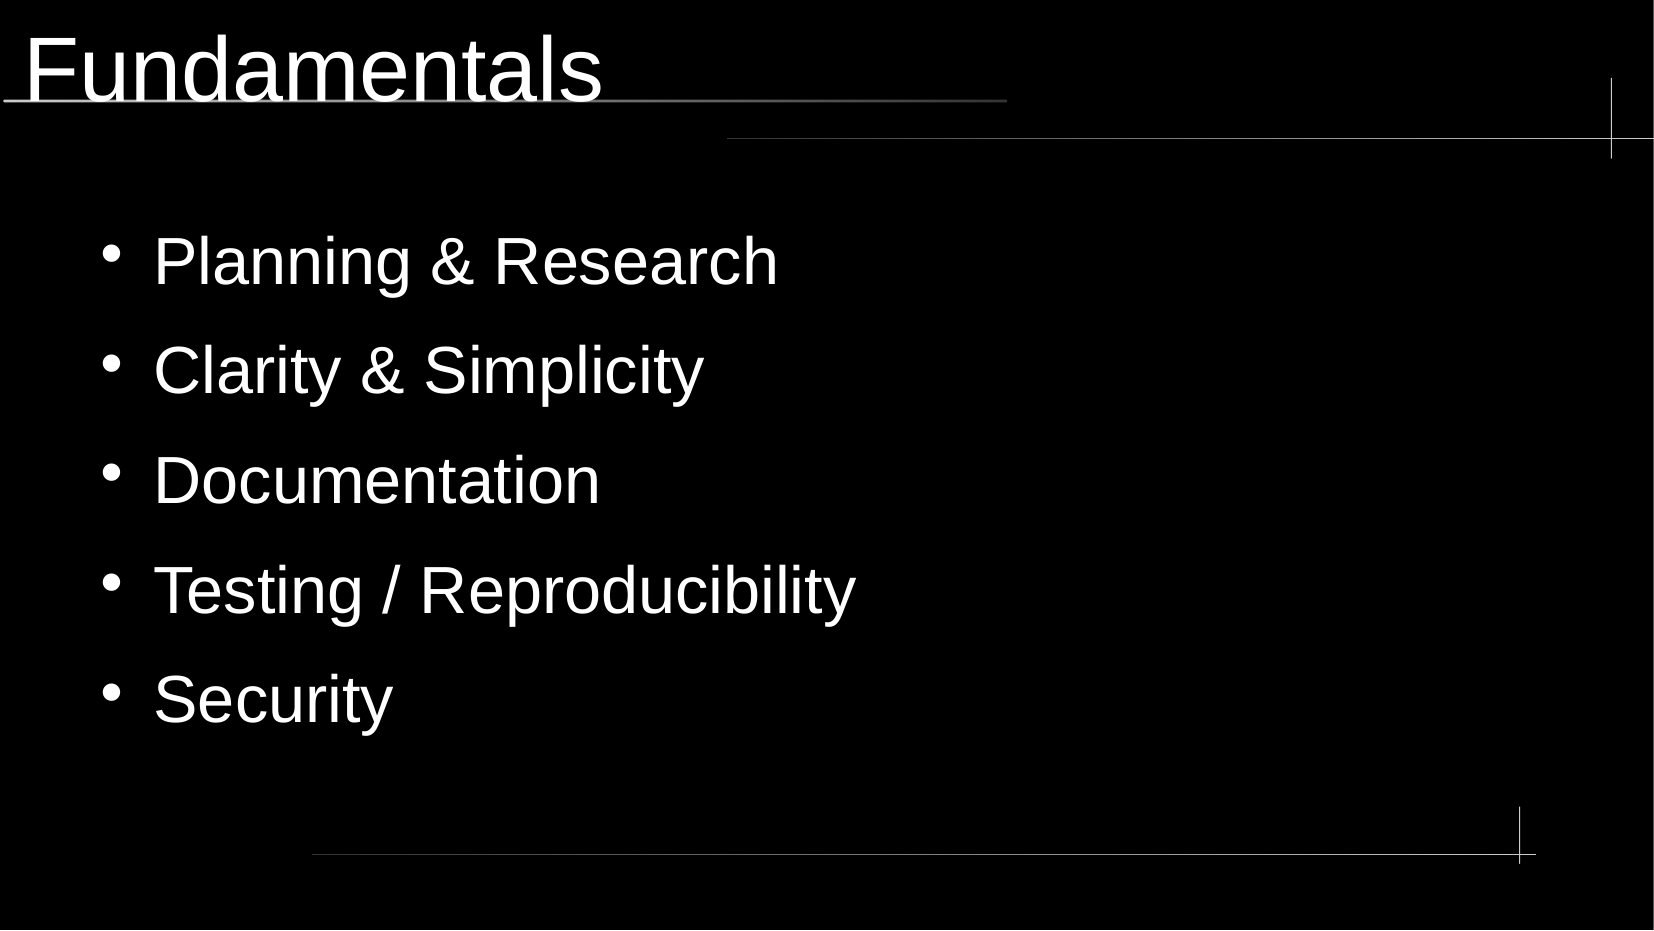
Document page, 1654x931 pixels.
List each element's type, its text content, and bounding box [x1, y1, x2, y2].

list Planning & Research Clarity & Simplicity Documentation Testing / Reproducibility Security [82, 217, 1571, 757]
title Fundamentals [23, 11, 1589, 118]
